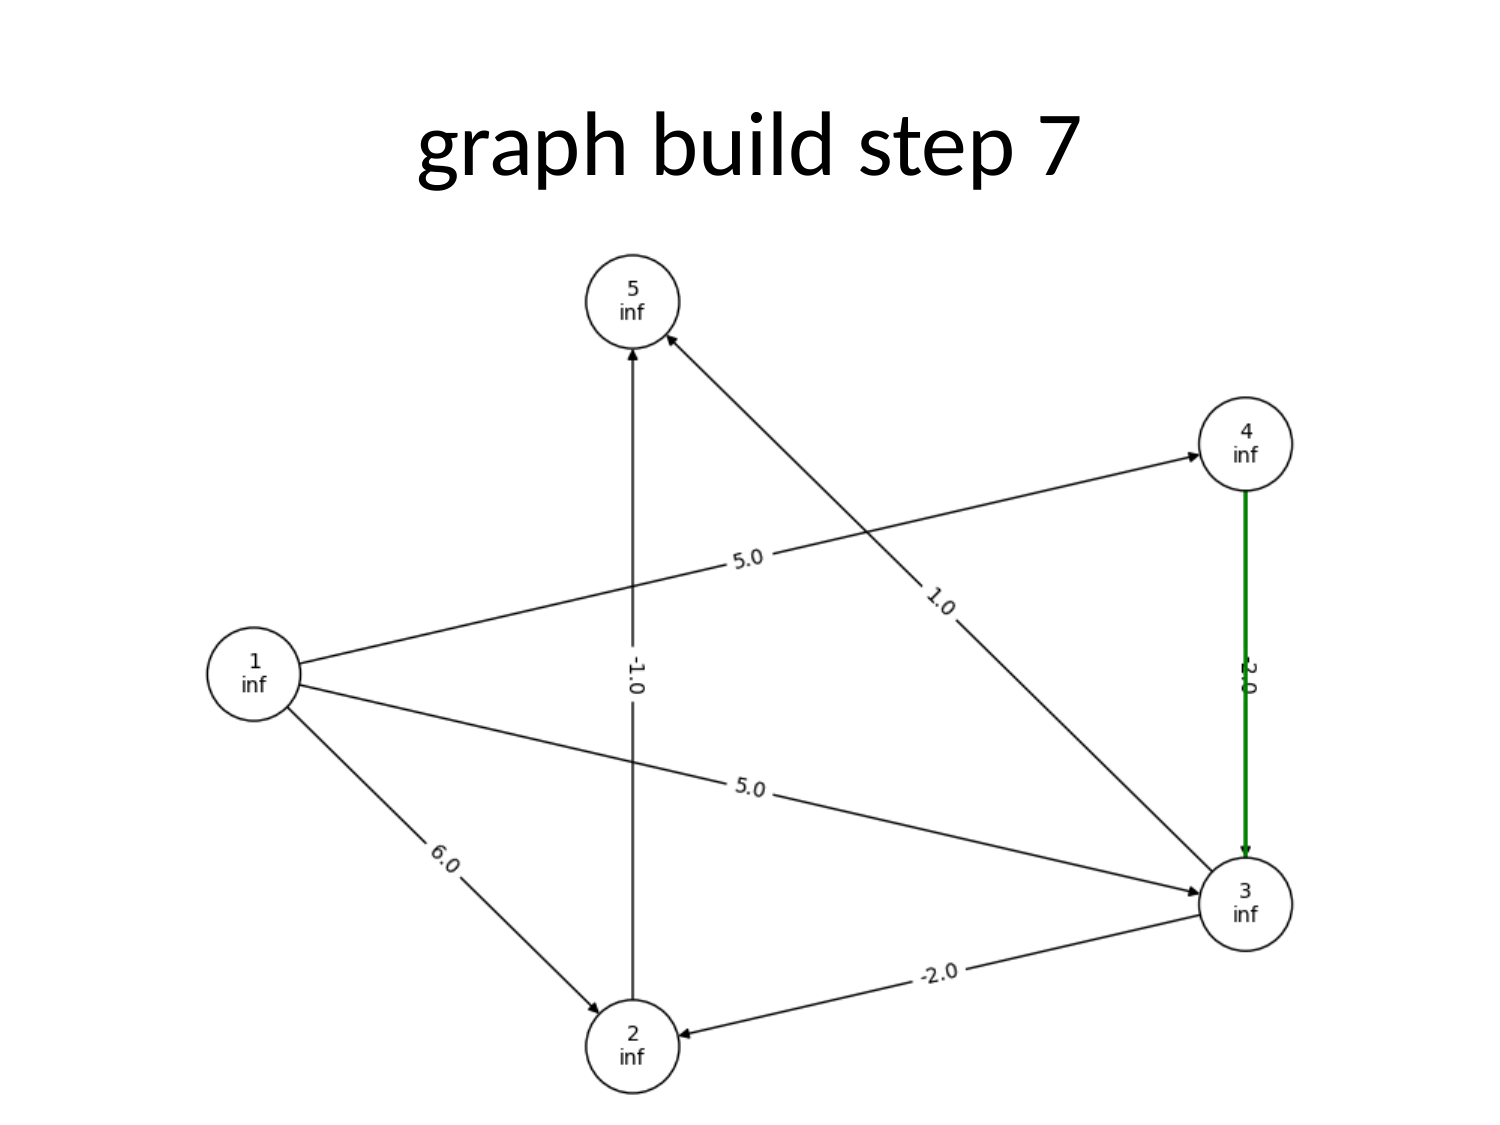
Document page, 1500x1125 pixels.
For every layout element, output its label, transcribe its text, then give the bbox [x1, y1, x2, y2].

picture [149, 224, 1351, 1125]
title graph build step 7 [75, 45, 1425, 233]
